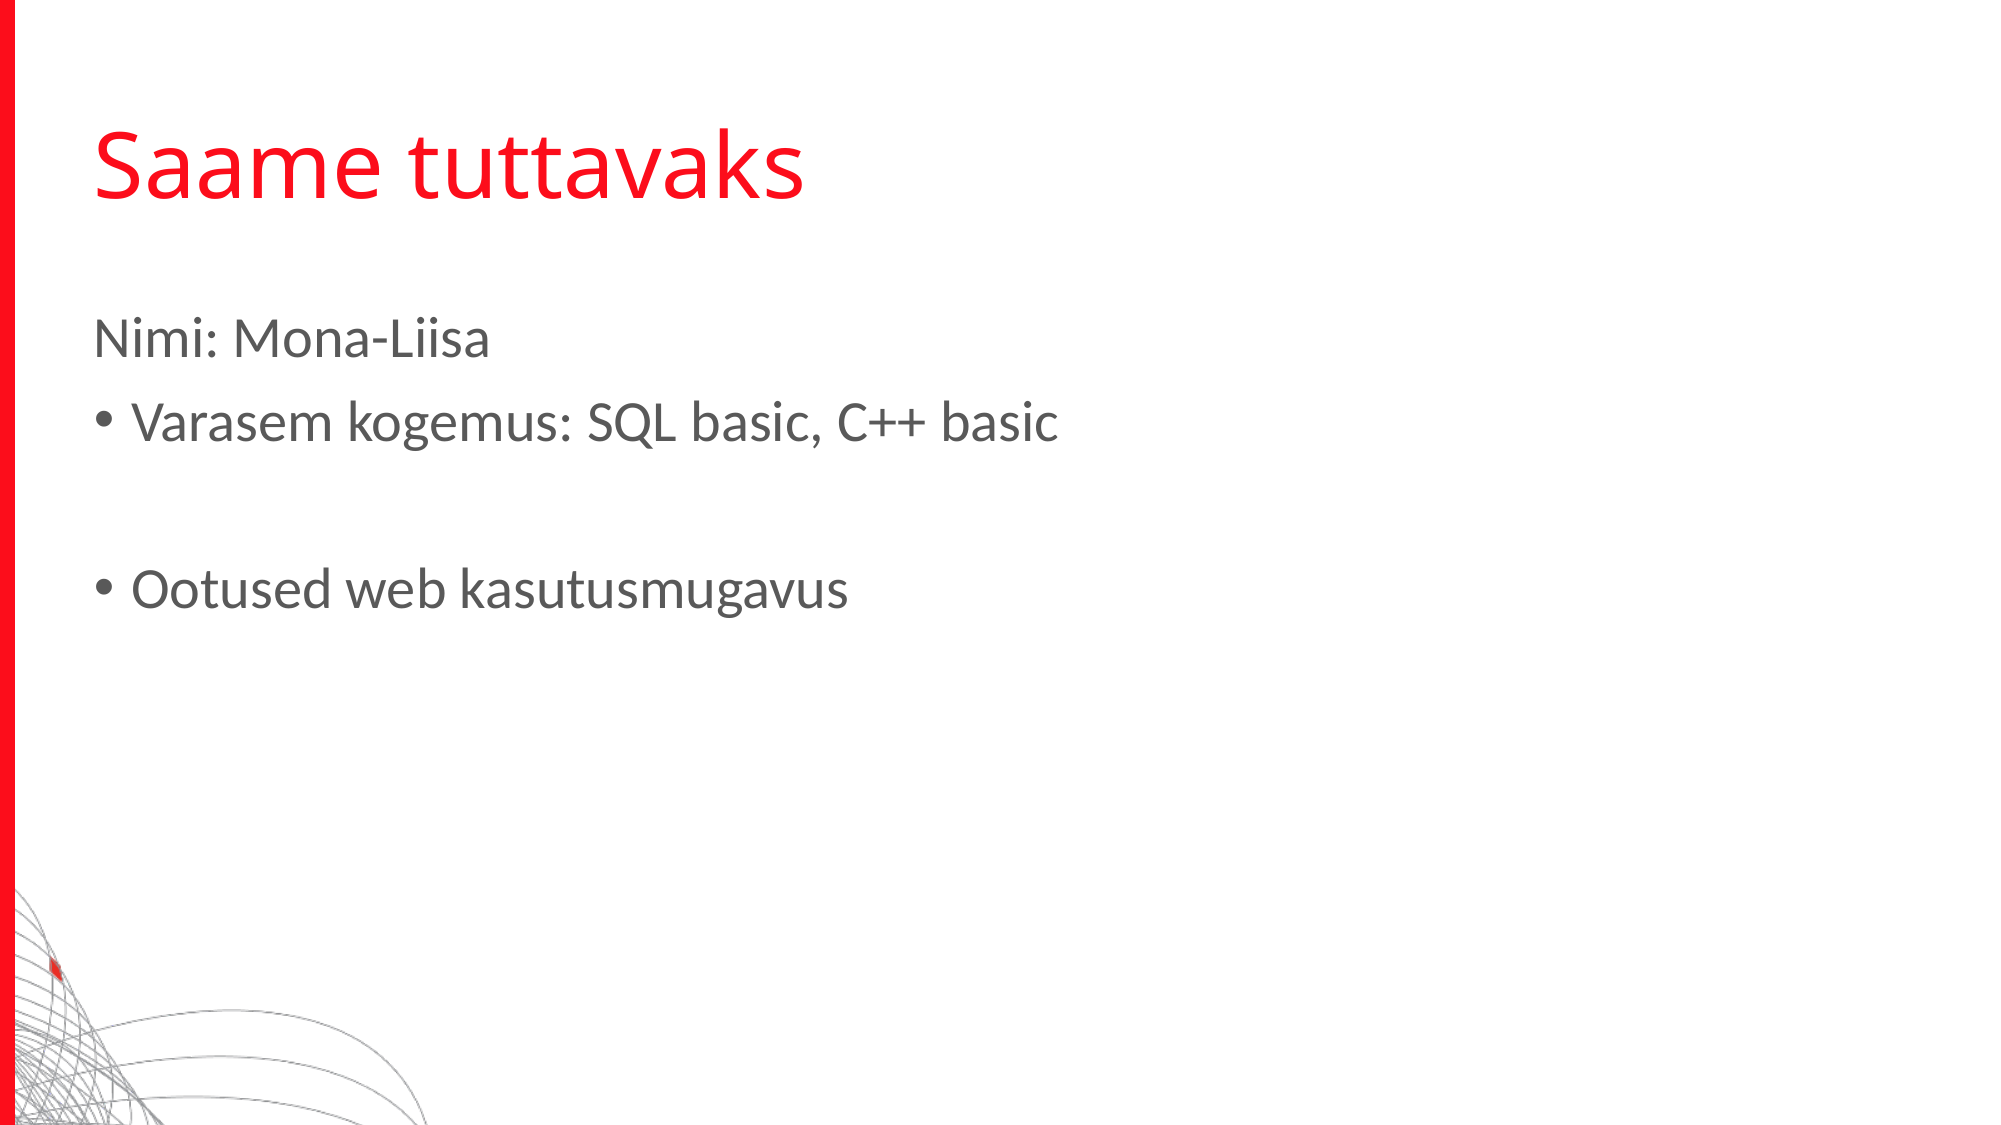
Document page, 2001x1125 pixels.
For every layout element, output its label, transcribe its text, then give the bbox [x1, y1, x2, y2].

text_box Saame tuttavaks [78, 59, 1928, 278]
picture [15, 301, 1315, 1125]
text_box Nimi: Mona-Liisa Varasem kogemus: SQL basic, C++ basic Ootused web kasutusmugavus [78, 299, 1928, 853]
